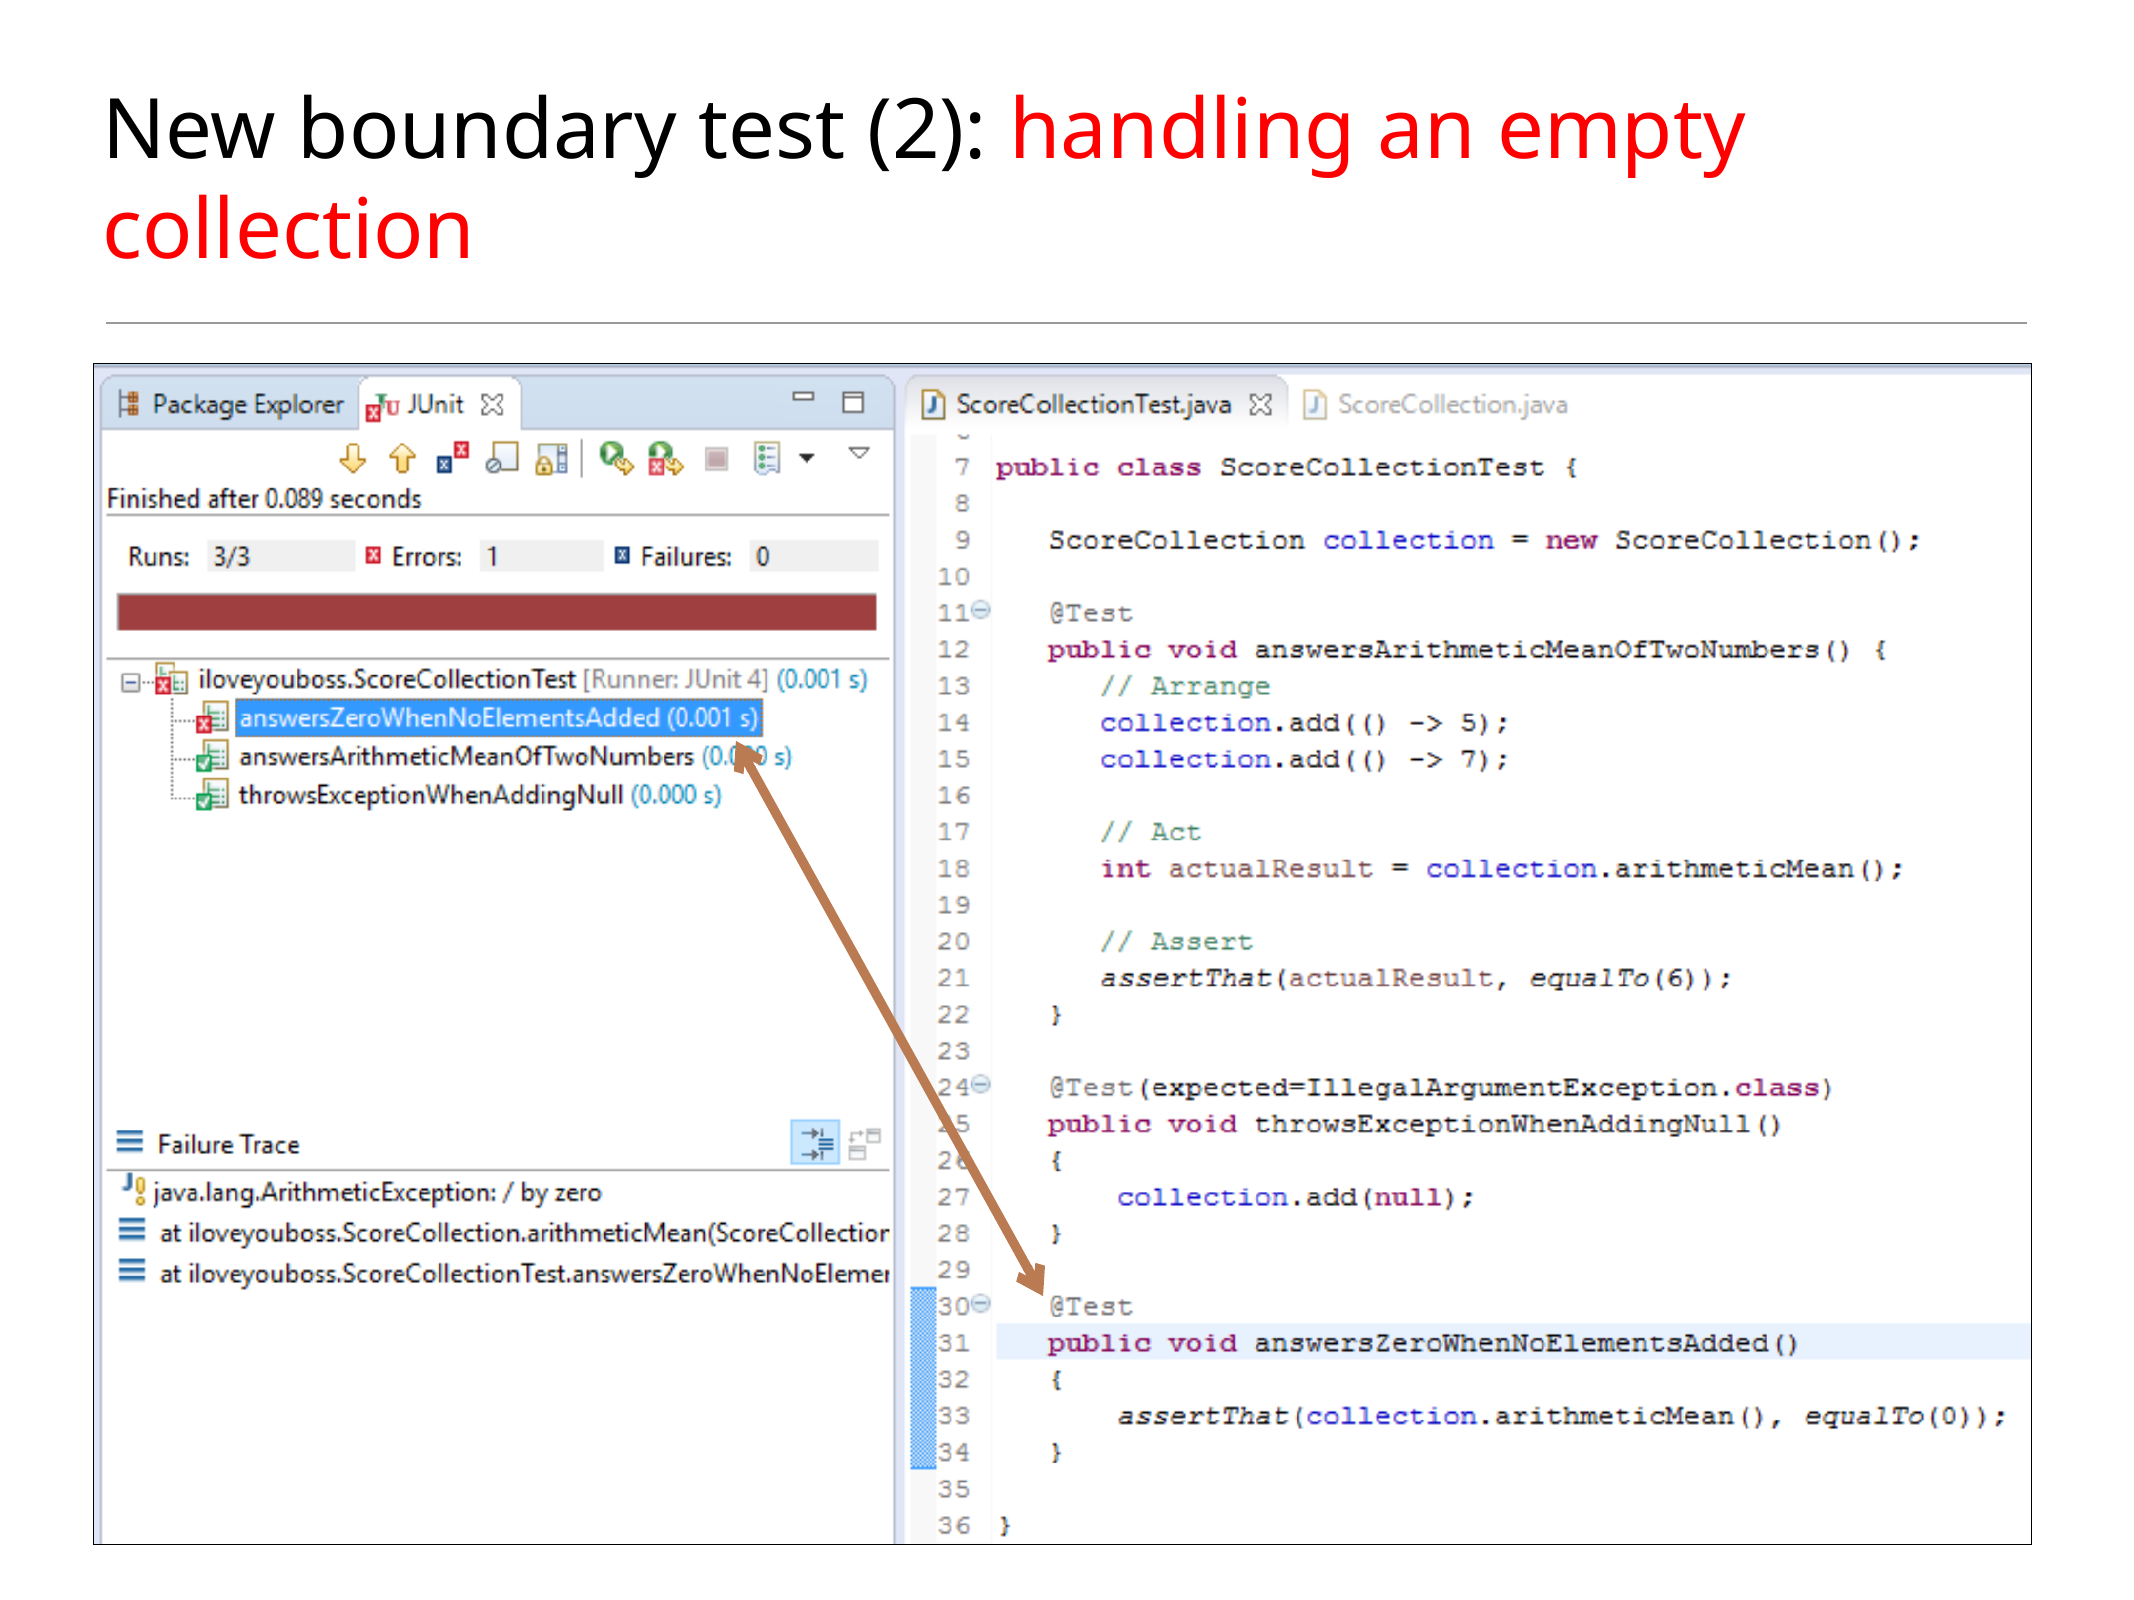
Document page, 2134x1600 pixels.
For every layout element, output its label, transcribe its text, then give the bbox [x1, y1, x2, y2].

picture [93, 363, 2032, 1545]
title New boundary test (2): handling an empty collection [93, 53, 2041, 284]
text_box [735, 740, 1044, 1297]
